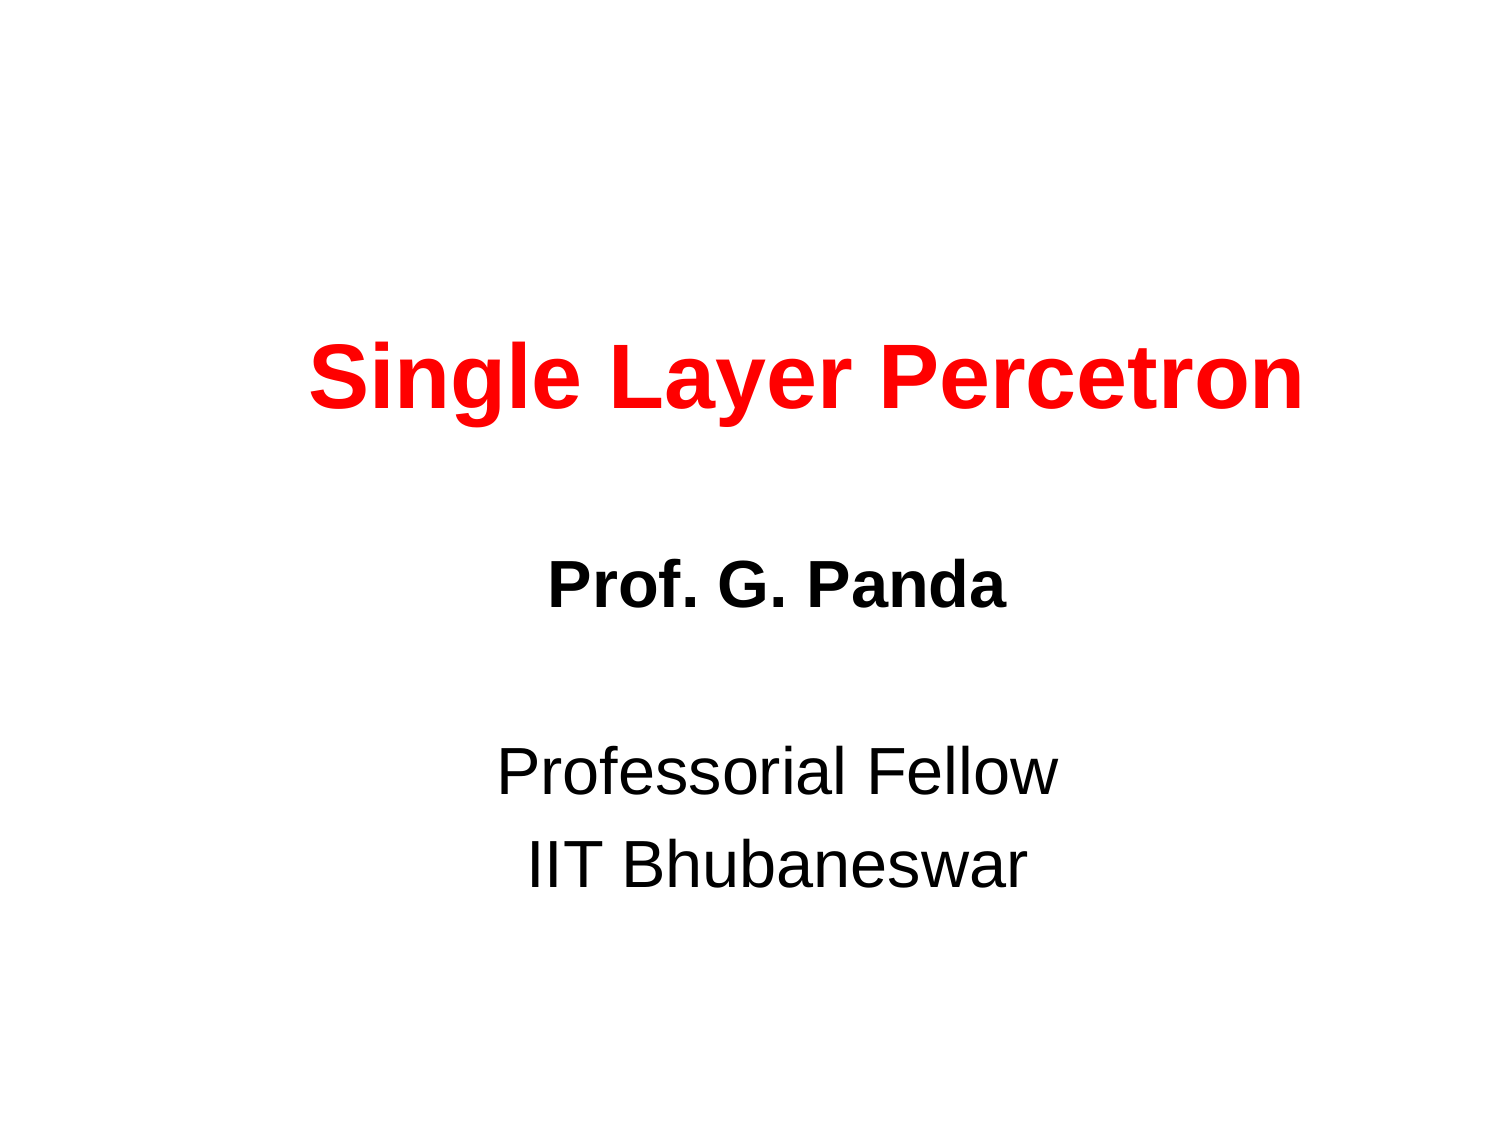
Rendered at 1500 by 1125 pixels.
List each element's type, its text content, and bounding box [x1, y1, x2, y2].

subtitle Prof. G. Panda Professorial Fellow IIT Bhubaneswar [250, 533, 1301, 822]
title Single Layer Percetron [170, 223, 1446, 411]
